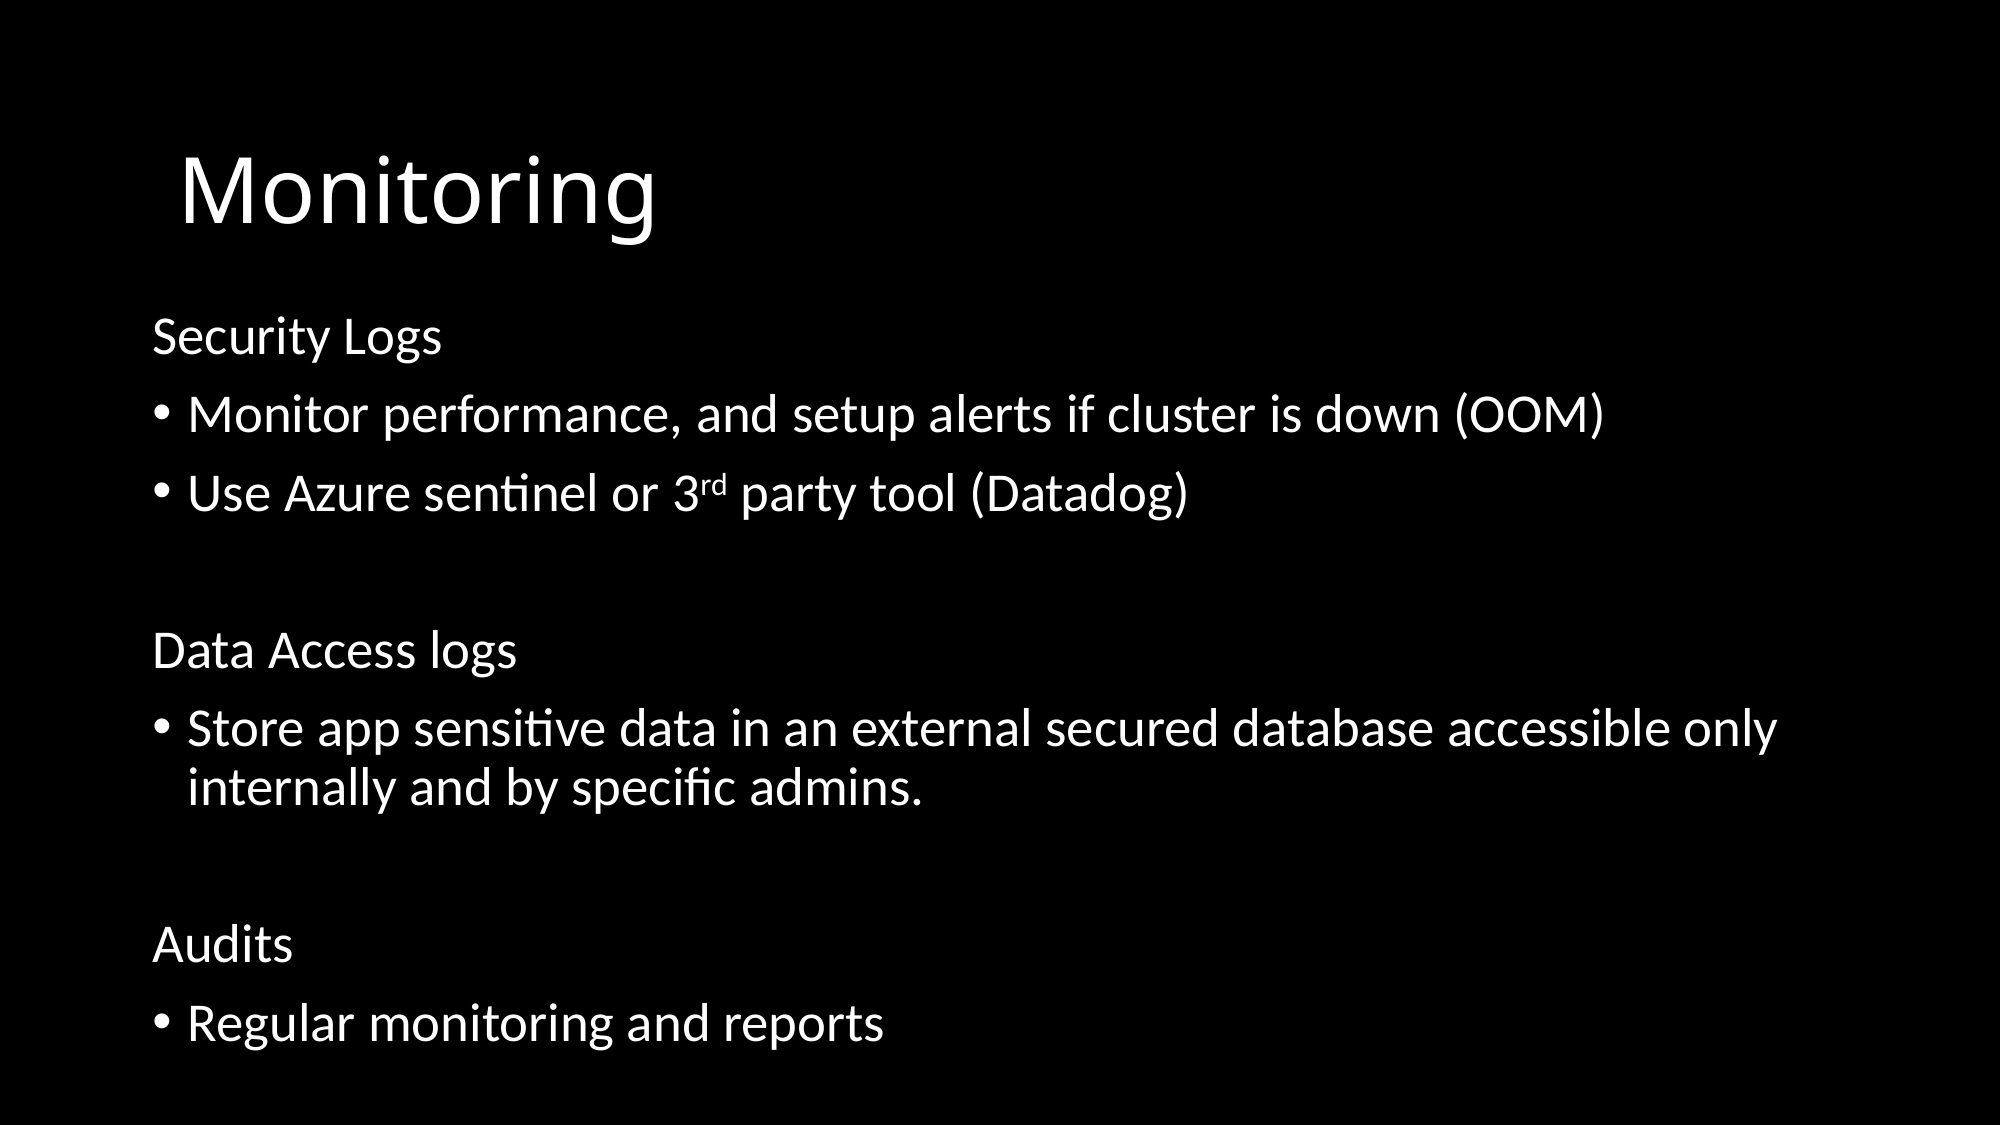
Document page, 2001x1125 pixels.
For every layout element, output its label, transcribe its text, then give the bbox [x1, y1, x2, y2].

list Security Logs Monitor performance, and setup alerts if cluster is down (OOM) Use Azure sentinel or 3rd party tool (Datadog) Data Access logs Store app sensitive data in an external secured database accessible only internally and by specific admins. Audits Regular monitoring and reports [137, 299, 1863, 1066]
text_box Monitoring [162, 84, 1888, 303]
title Monitoring [137, 59, 1863, 278]
